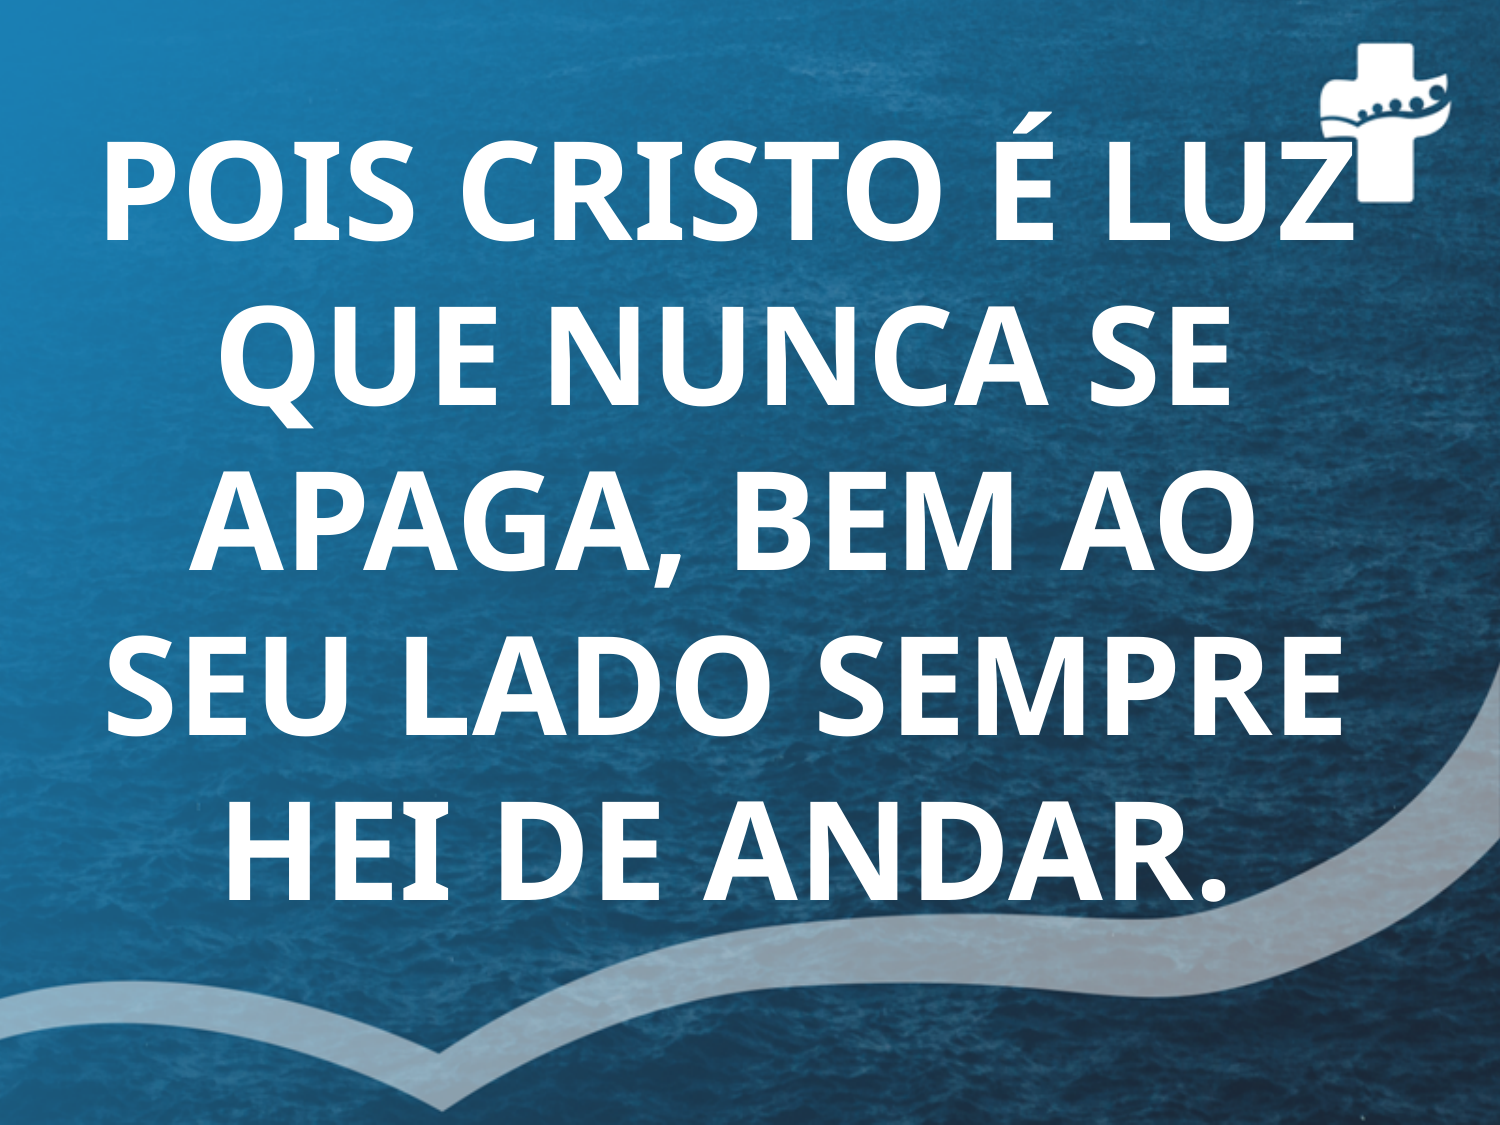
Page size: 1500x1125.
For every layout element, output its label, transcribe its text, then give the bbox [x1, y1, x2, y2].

picture [0, 0, 1500, 1125]
title POIS CRISTO É LUZ QUE NUNCA SE APAGA, BEM AO SEU LADO SEMPRE HEI DE ANDAR. [51, 421, 1402, 610]
